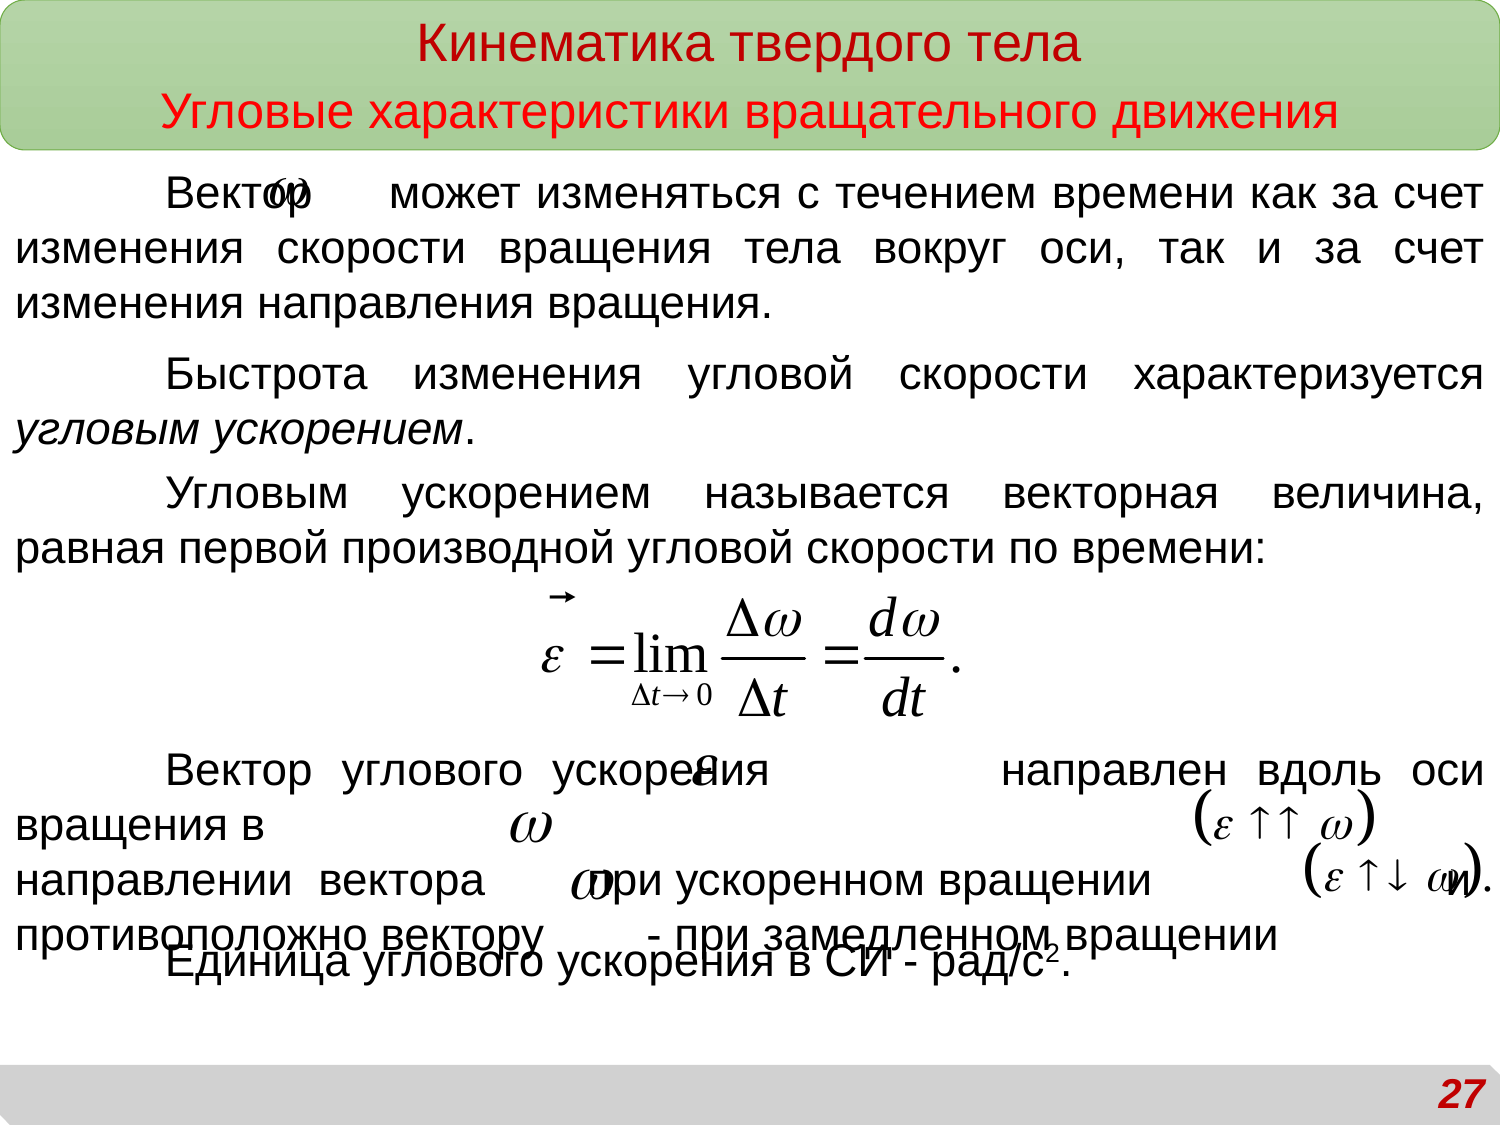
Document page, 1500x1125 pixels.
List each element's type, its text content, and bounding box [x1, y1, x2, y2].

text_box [0, 725, 1500, 924]
text_box Единица углового ускорения в СИ - рад/с2. [0, 924, 1500, 993]
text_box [531, 582, 969, 725]
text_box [0, 151, 1500, 337]
text_box Угловые характеристики вращательного движения [0, 70, 1500, 146]
text_box [10, 146, 1490, 151]
text_box Быстрота изменения угловой скорости характеризуется угловым ускорением. [0, 337, 1500, 455]
slide_number 27 [1162, 1062, 1500, 1123]
text_box [0, 1064, 1500, 1125]
text_box Кинематика твердого тела [0, 0, 1500, 70]
text_box Угловым ускорением называется векторная величина, равная первой производной угловой скорости по времени: [0, 455, 1500, 581]
